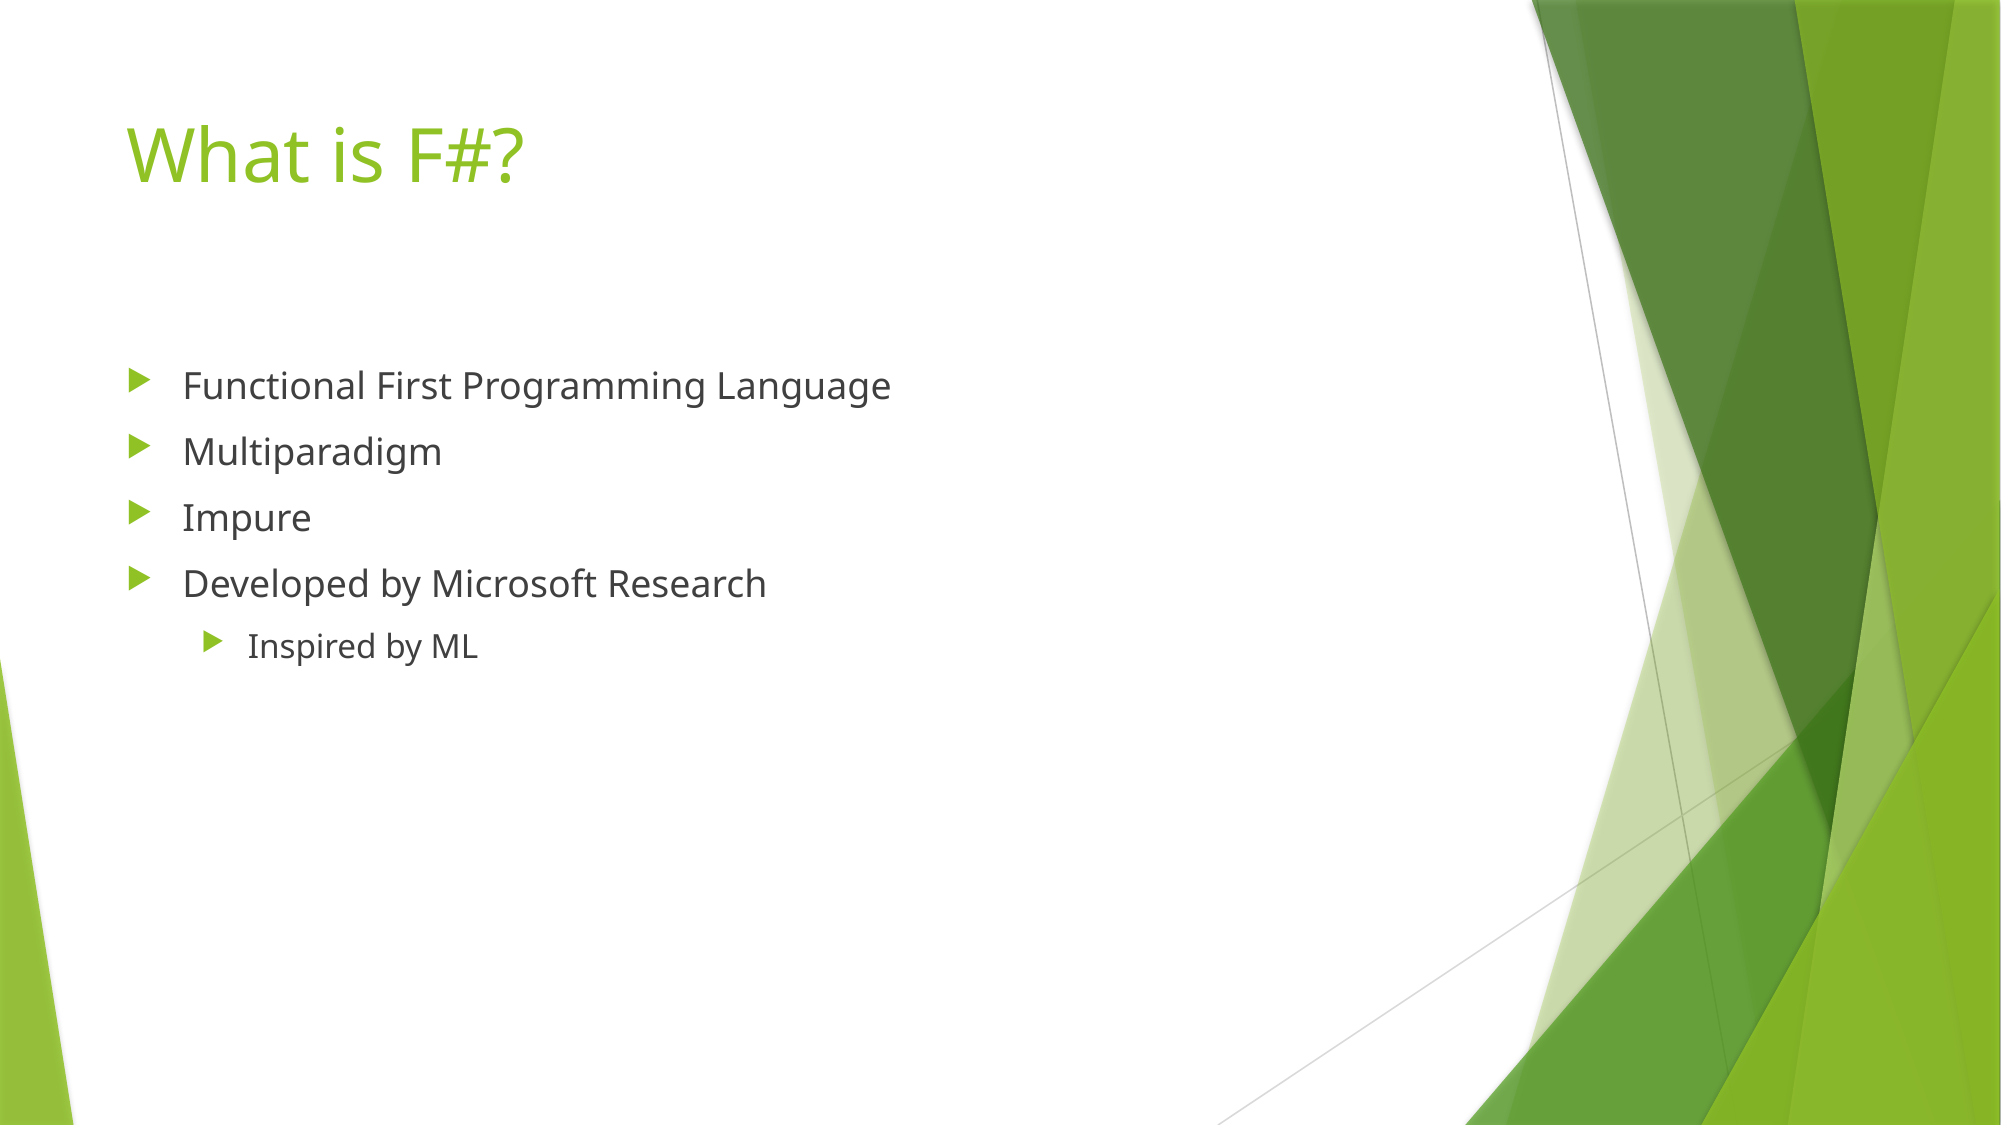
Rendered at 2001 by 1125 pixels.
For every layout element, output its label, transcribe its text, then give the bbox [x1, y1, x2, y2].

list Functional First Programming Language Multiparadigm Impure Developed by Microsoft Research Inspired by ML [111, 354, 1522, 992]
title What is F#? [111, 99, 1522, 317]
